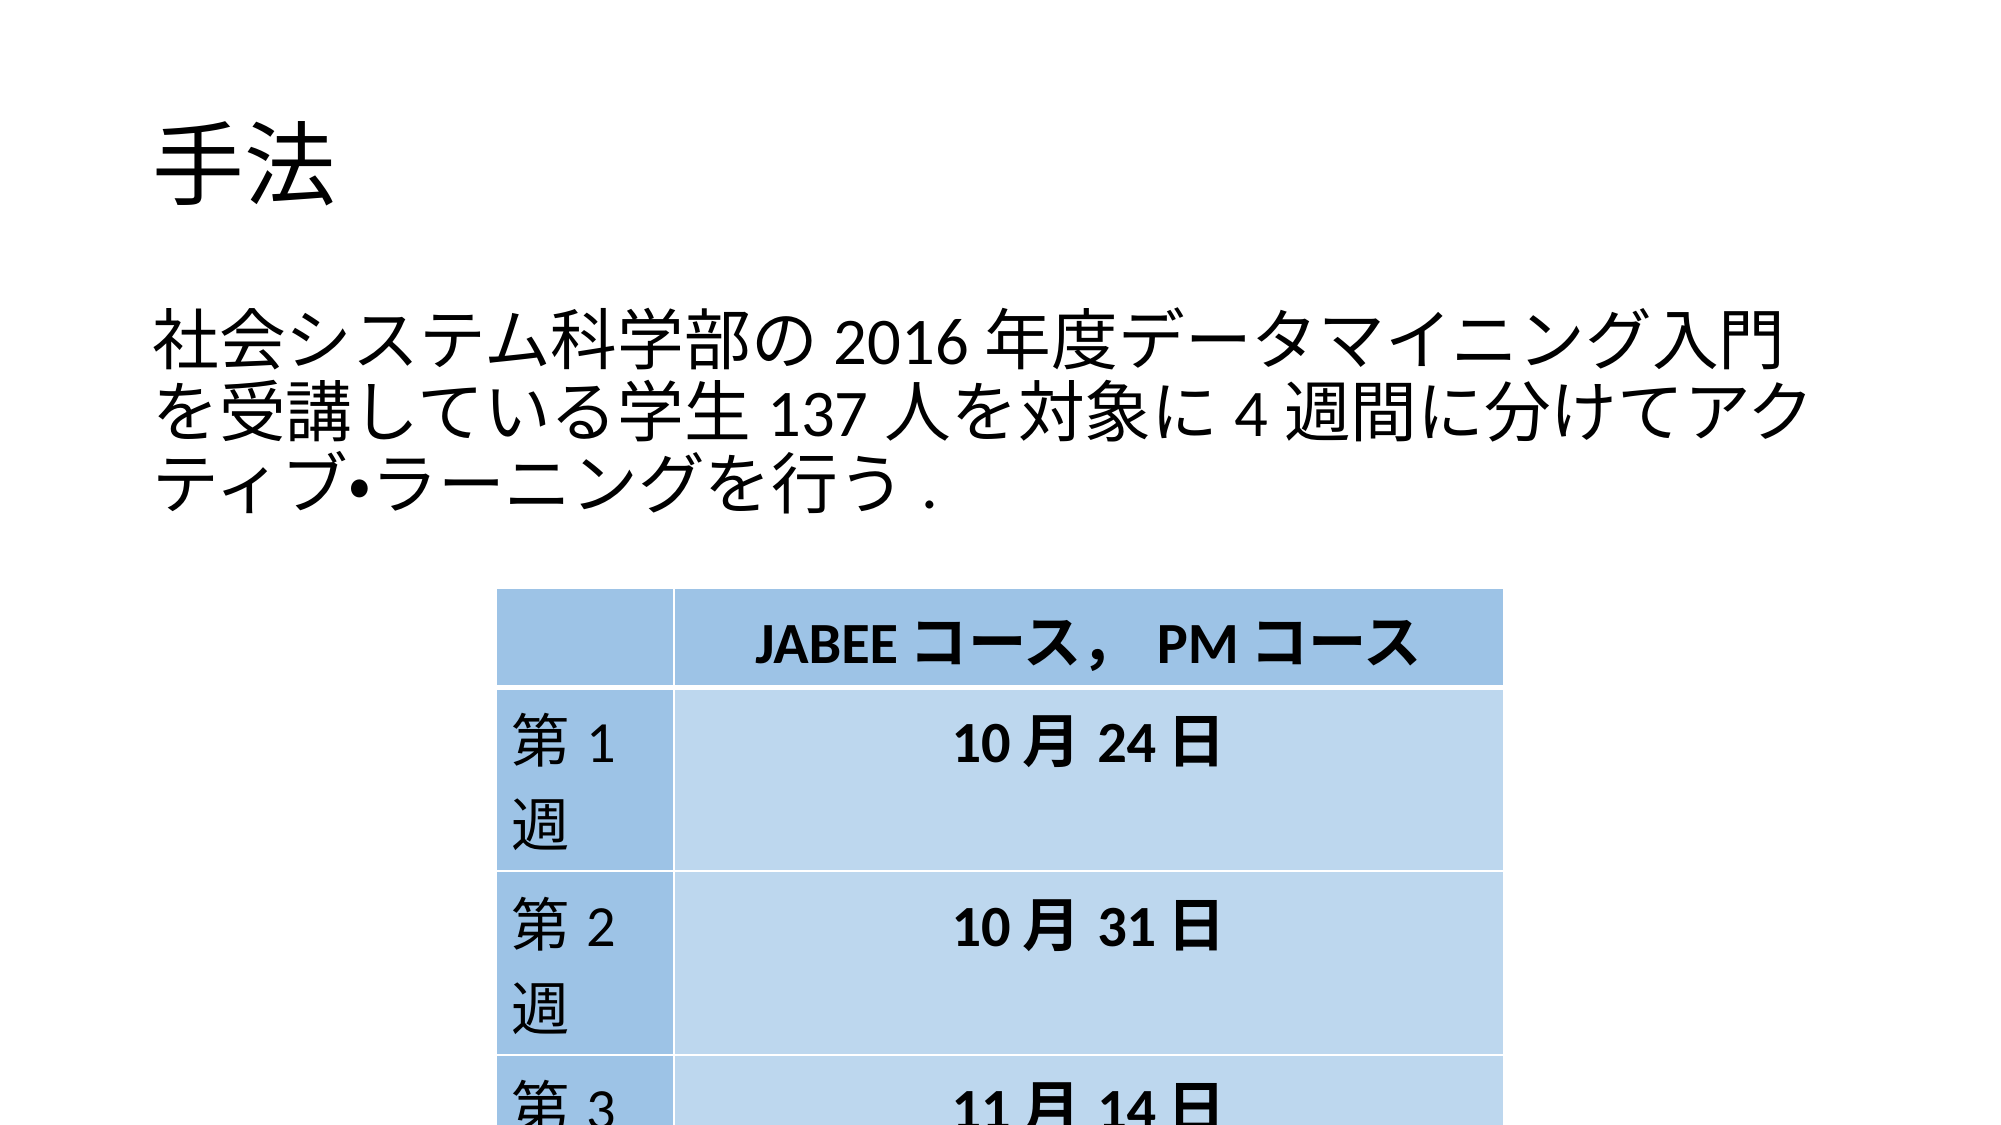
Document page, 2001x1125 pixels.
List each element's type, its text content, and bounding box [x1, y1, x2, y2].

table_cell 第2週 [497, 872, 673, 1054]
table_cell 10月24日 [675, 690, 1503, 870]
list 社会システム科学部の2016年度データマイニング入門を受講している学生137人を対象に4週間に分けてアクティブ・ラーニングを行う. [137, 299, 1863, 1014]
table_cell 11月14日 [675, 1056, 1503, 1125]
table_cell 第1週 [497, 690, 673, 870]
table_header [497, 589, 673, 685]
table_header JABEEコース，PMコース [675, 589, 1503, 685]
table_cell 第3週 [497, 1056, 673, 1125]
title 手法 [137, 59, 1863, 278]
table_cell 10月31日 [675, 872, 1503, 1054]
